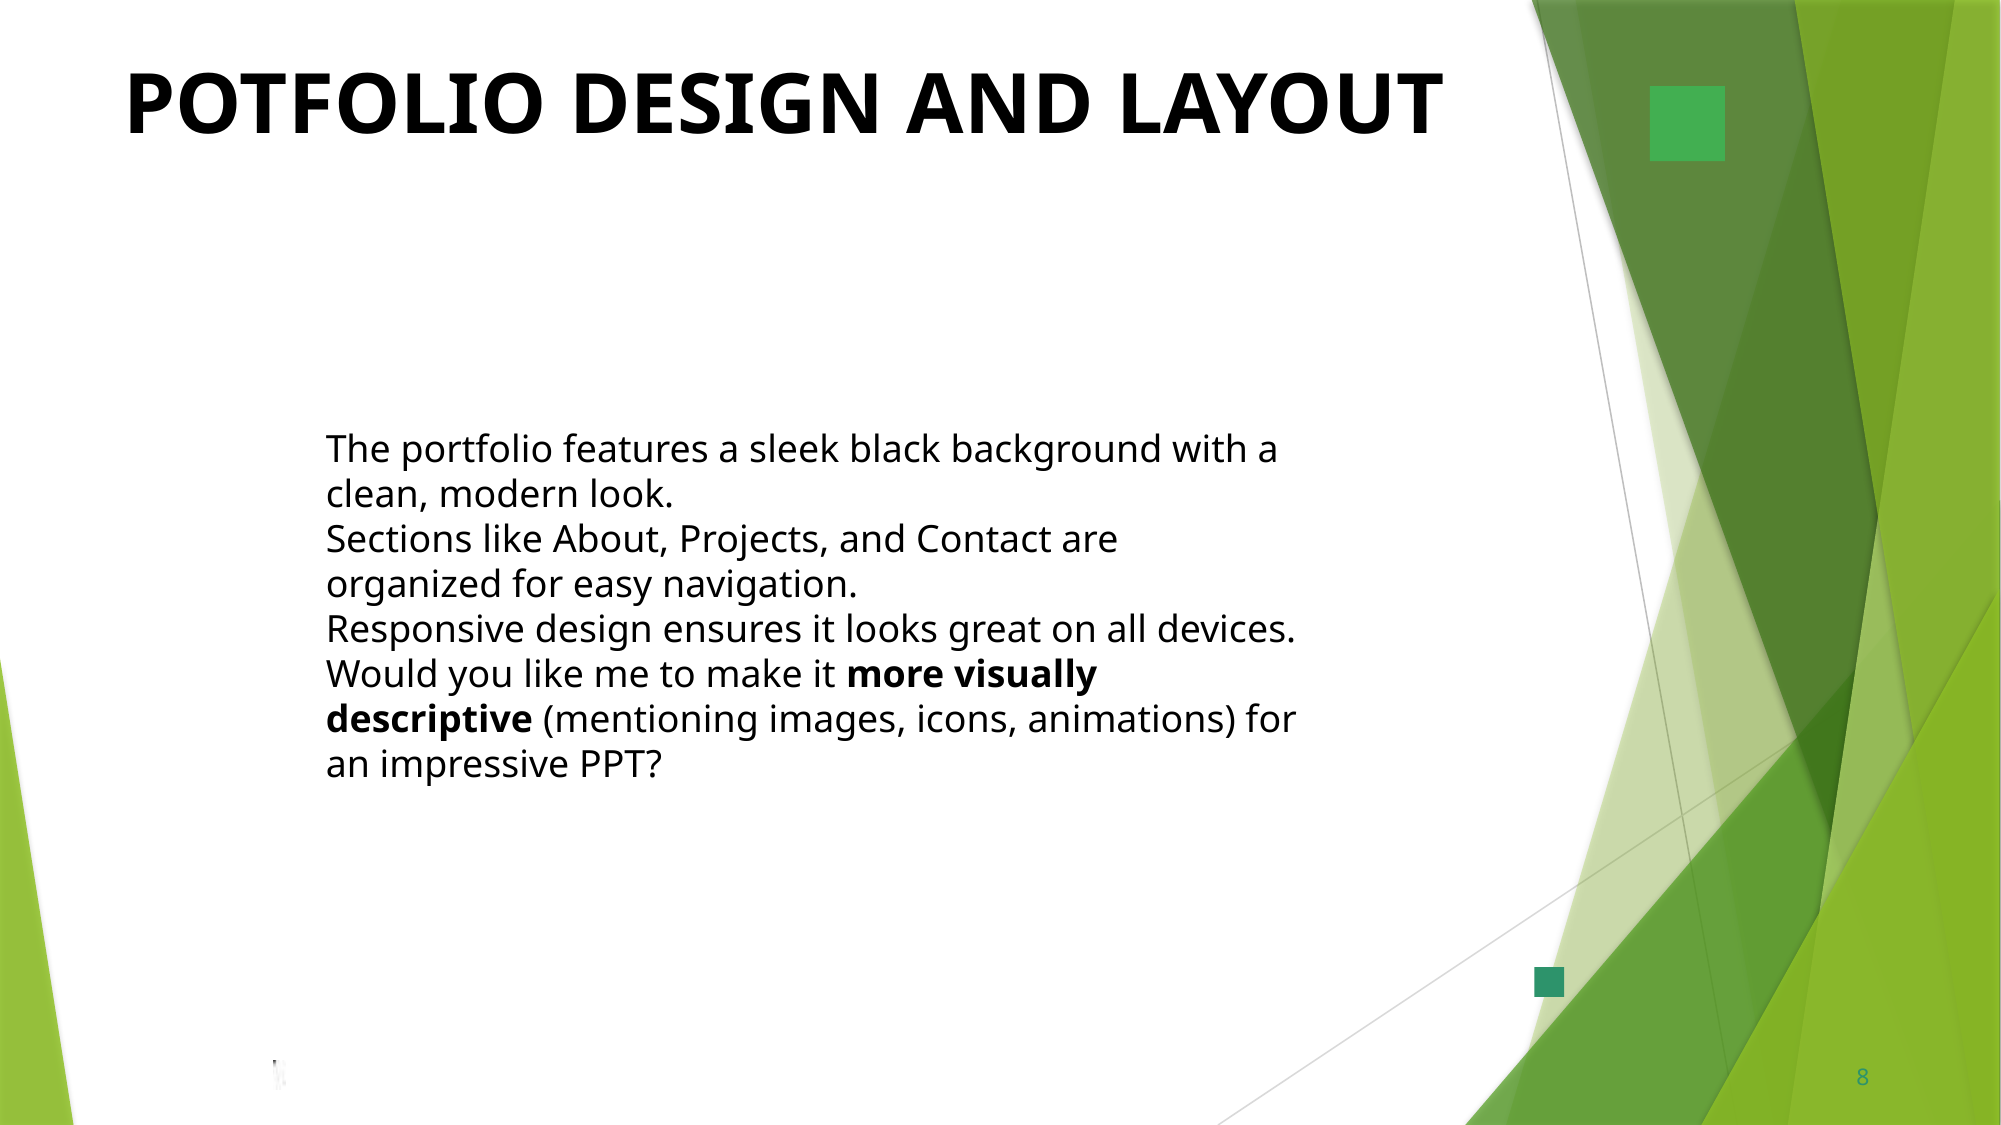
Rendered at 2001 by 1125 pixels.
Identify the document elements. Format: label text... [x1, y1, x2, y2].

text_box 8 [1849, 1061, 1888, 1095]
text_box [1649, 86, 1725, 162]
picture [272, 1060, 287, 1091]
text_box POTFOLIO DESIGN AND LAYOUT [121, 47, 1564, 150]
text_box The portfolio features a sleek black background with a clean, modern look. Sections like About, Projects, and Contact are organized for easy navigation. Responsive design ensures it looks great on all devices. Would you like me to make it more visually descriptive (mentioning images, icons, animations) for an impressive PPT? [310, 373, 1313, 793]
text_box [851, 414, 1152, 715]
text_box [1534, 967, 1565, 997]
